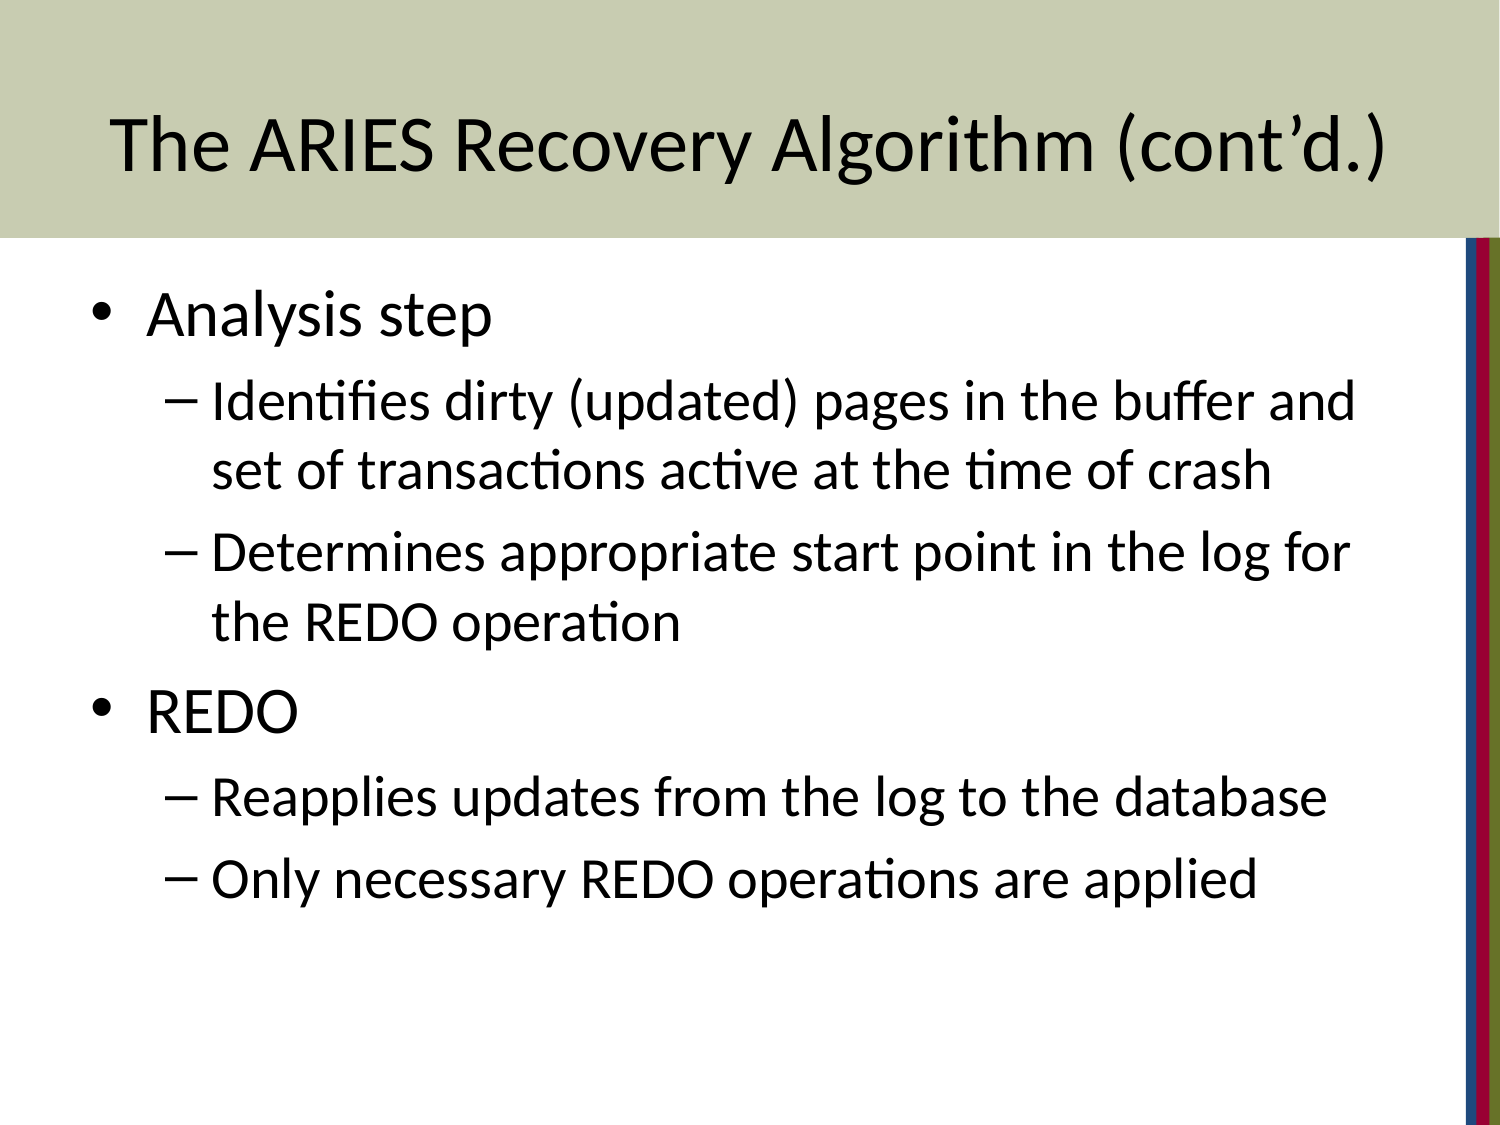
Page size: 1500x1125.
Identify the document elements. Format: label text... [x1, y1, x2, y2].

title The ARIES Recovery Algorithm (cont’d.) [75, 45, 1425, 233]
list Analysis step Identifies dirty (updated) pages in the buffer and set of transactions active at the time of crash Determines appropriate start point in the log for the REDO operation REDO Reapplies updates from the log to the database Only necessary REDO operations are applied [75, 262, 1425, 1005]
